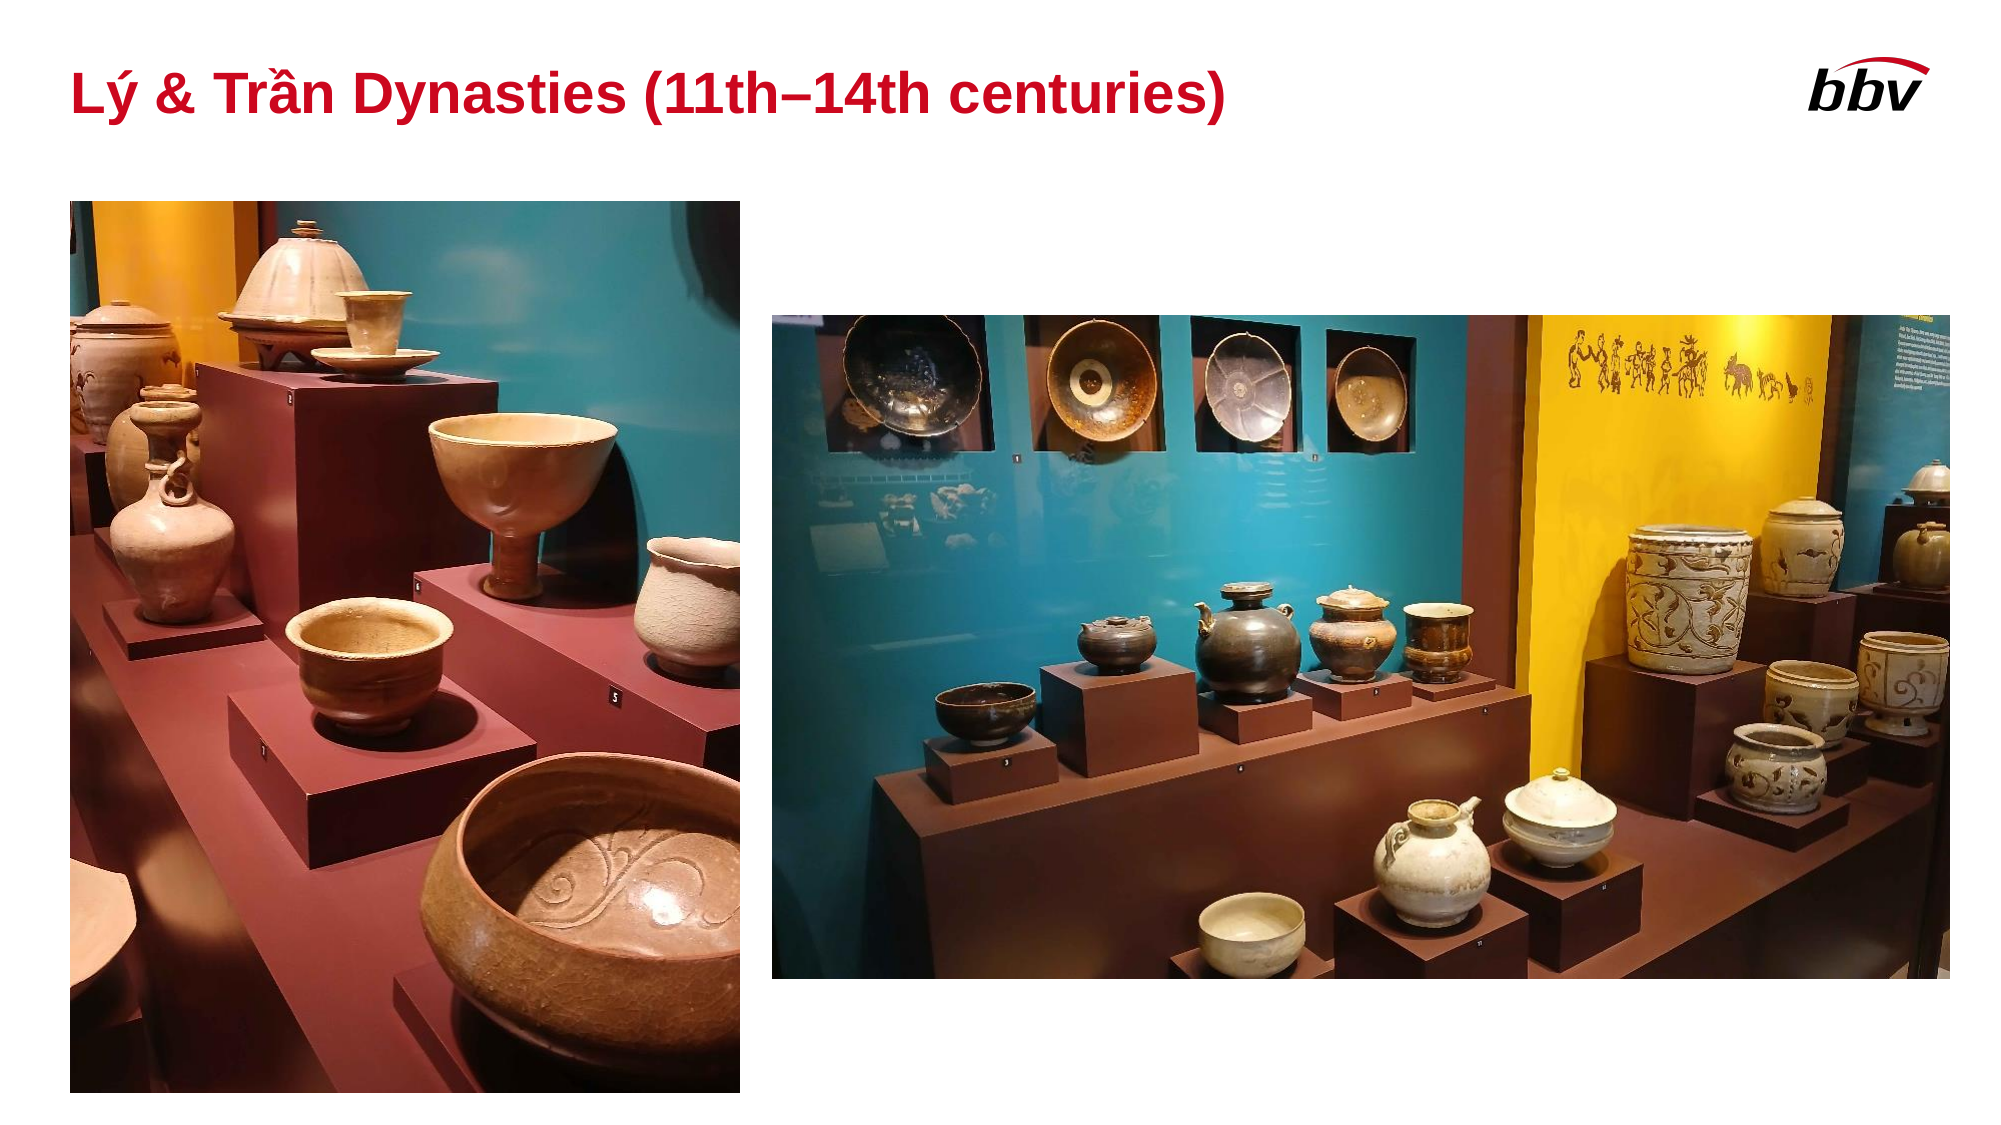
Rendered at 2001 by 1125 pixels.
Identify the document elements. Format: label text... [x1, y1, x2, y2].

picture [70, 200, 741, 1094]
picture [772, 315, 1950, 979]
title Lý & Trần Dynasties (11th–14th centuries) [70, 0, 1666, 181]
picture [1808, 57, 1930, 111]
